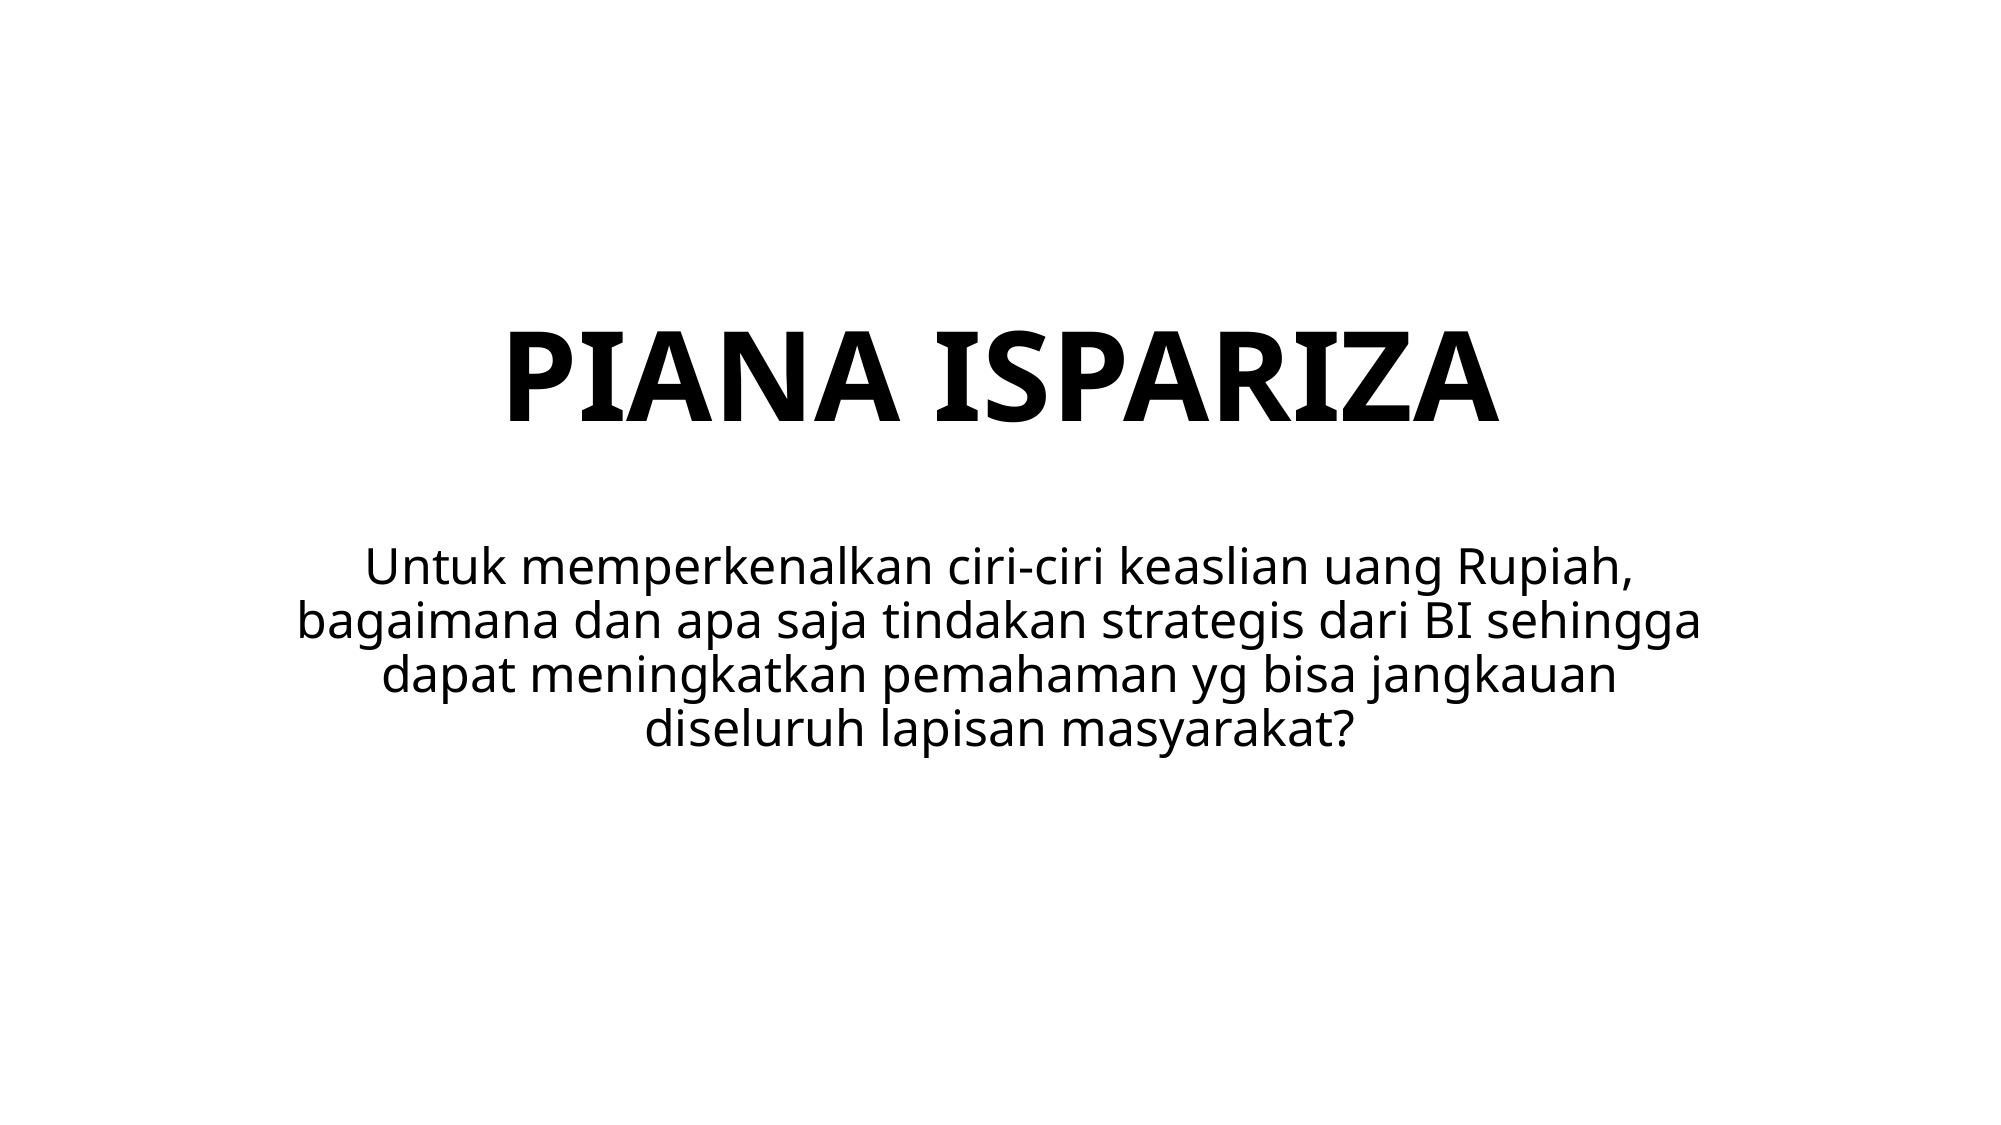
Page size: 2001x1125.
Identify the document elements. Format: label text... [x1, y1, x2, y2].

subtitle Untuk memperkenalkan ciri-ciri keaslian uang Rupiah, bagaimana dan apa saja tindakan strategis dari BI sehingga dapat meningkatkan pemahaman yg bisa jangkauan diseluruh lapisan masyarakat? [249, 533, 1750, 805]
title PIANA ISPARIZA [249, 184, 1750, 456]
